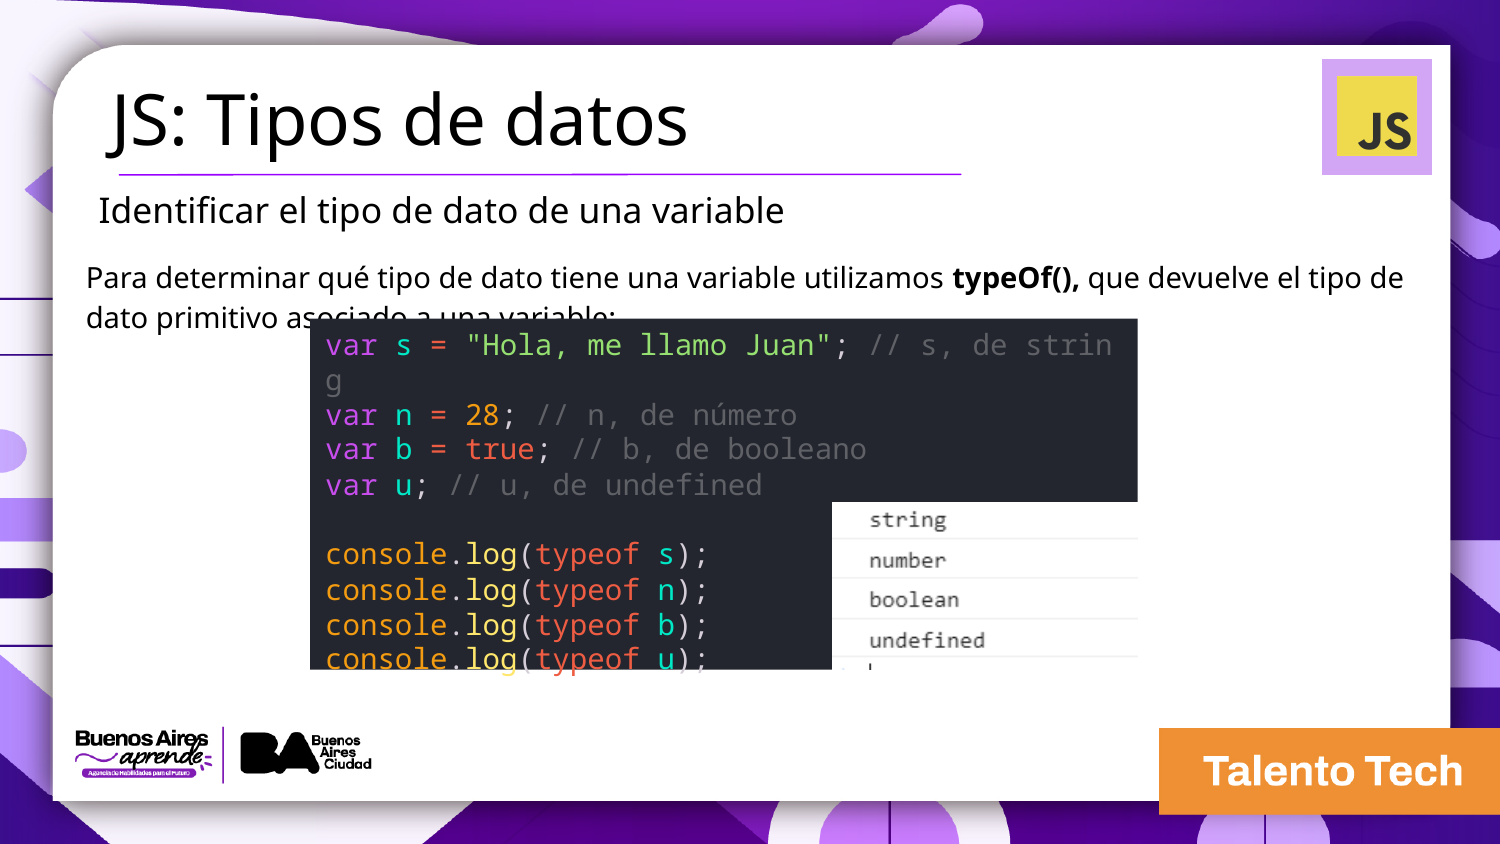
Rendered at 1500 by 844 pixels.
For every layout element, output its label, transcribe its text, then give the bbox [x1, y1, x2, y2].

picture [0, 0, 1500, 844]
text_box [1321, 56, 1433, 176]
text_box Para determinar qué tipo de dato tiene una variable utilizamos typeOf(), que devuelve el tipo de dato primitivo asociado a una variable: [70, 238, 1430, 438]
text_box var s = "Hola, me llamo Juan"; // s, de string var n = 28; // n, de número var b = true; // b, de booleano var u; // u, de undefined console.log(typeof s); console.log(typeof n); console.log(typeof b); console.log(typeof u); [310, 318, 1138, 670]
text_box Identificar el tipo de dato de una variable [83, 158, 1227, 238]
text_box JS: Tipos de datos [96, 21, 1214, 158]
